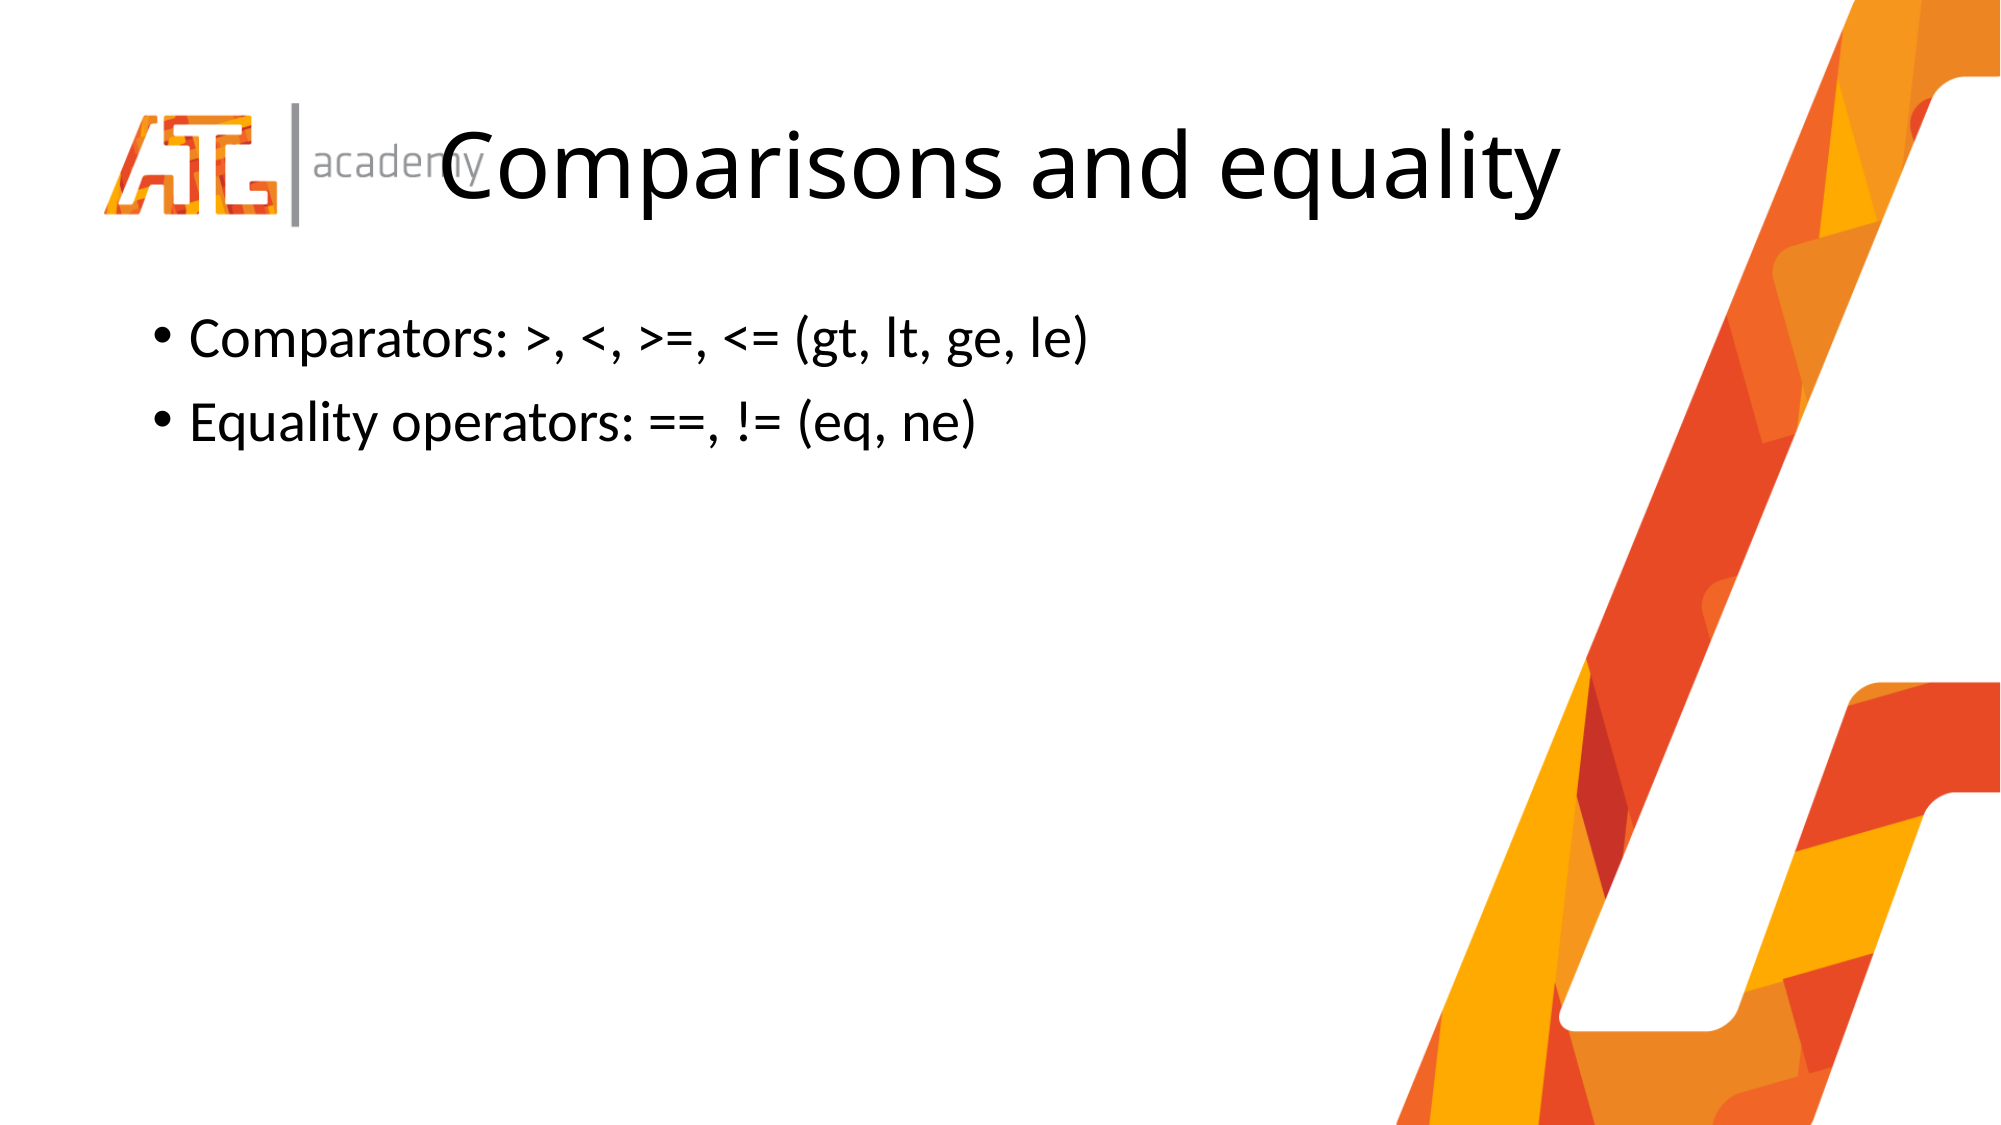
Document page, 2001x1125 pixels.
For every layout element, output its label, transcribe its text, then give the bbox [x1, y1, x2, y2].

title Comparisons and equality [137, 59, 1863, 278]
list Comparators: >, <, >=, <= (gt, lt, ge, le) Equality operators: ==, != (eq, ne) [137, 299, 1863, 1014]
picture [0, 0, 2001, 1125]
